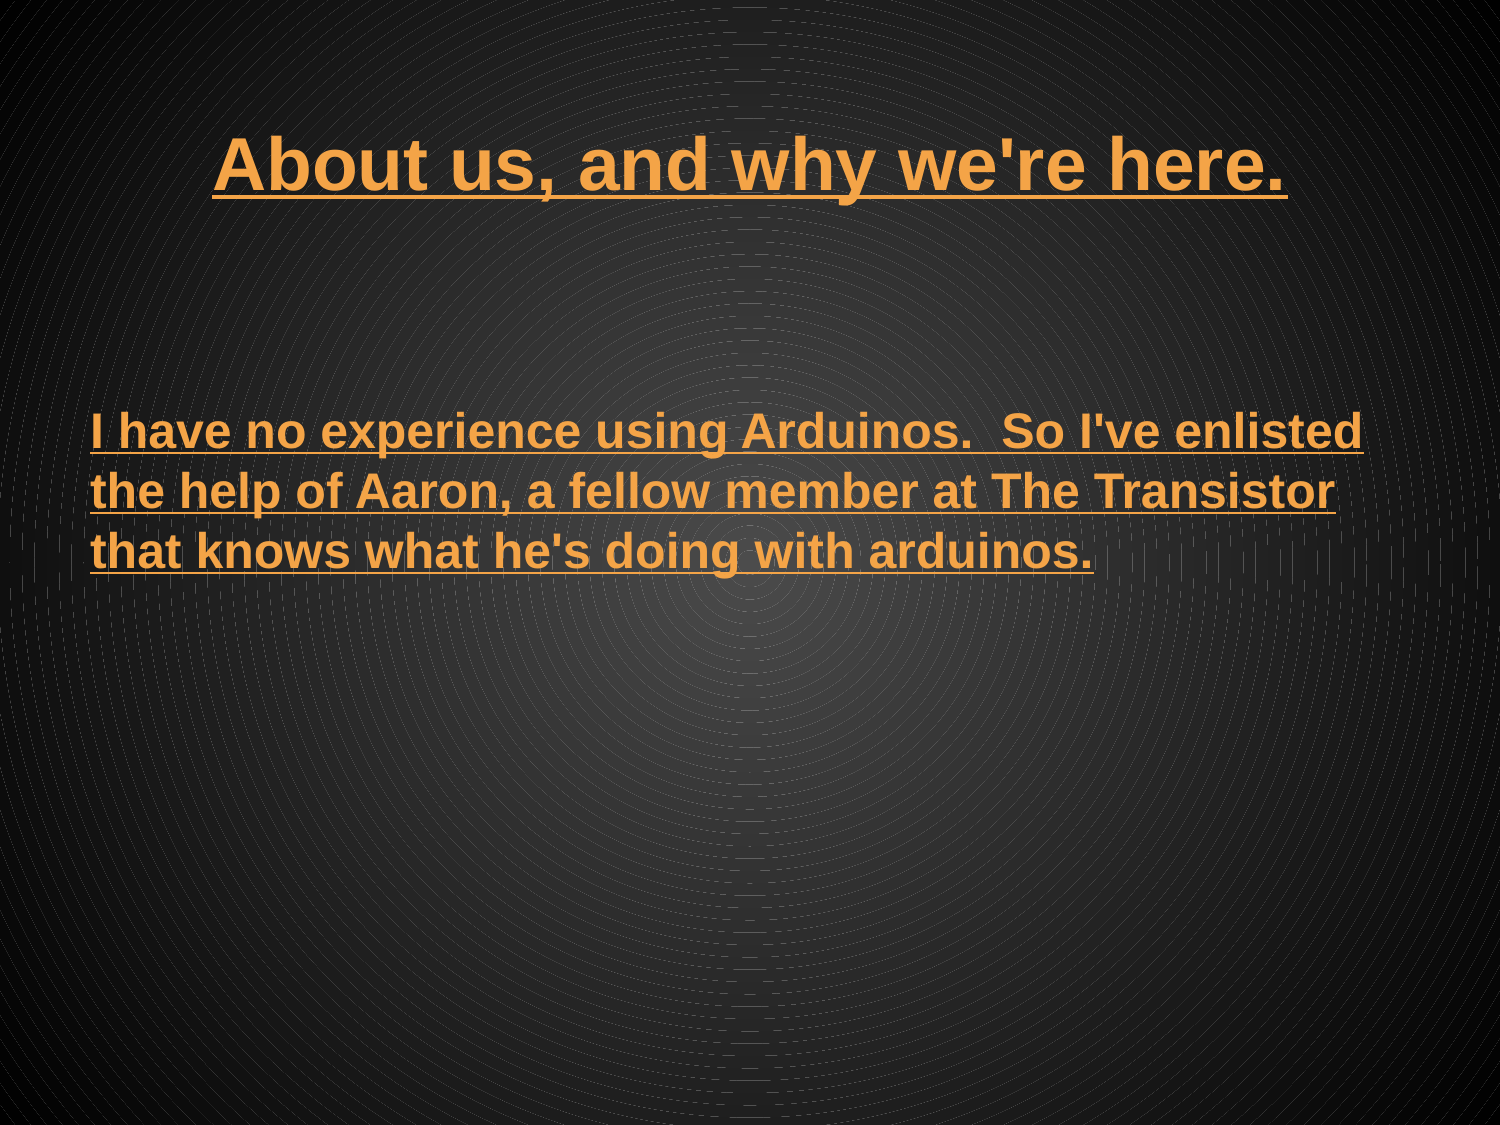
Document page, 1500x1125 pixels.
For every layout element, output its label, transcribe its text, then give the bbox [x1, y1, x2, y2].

list I have no experience using Arduinos. So I've enlisted the help of Aaron, a fellow member at The Transistor that knows what he's doing with arduinos. [75, 383, 1425, 635]
title About us, and why we're here. [75, 123, 1425, 311]
